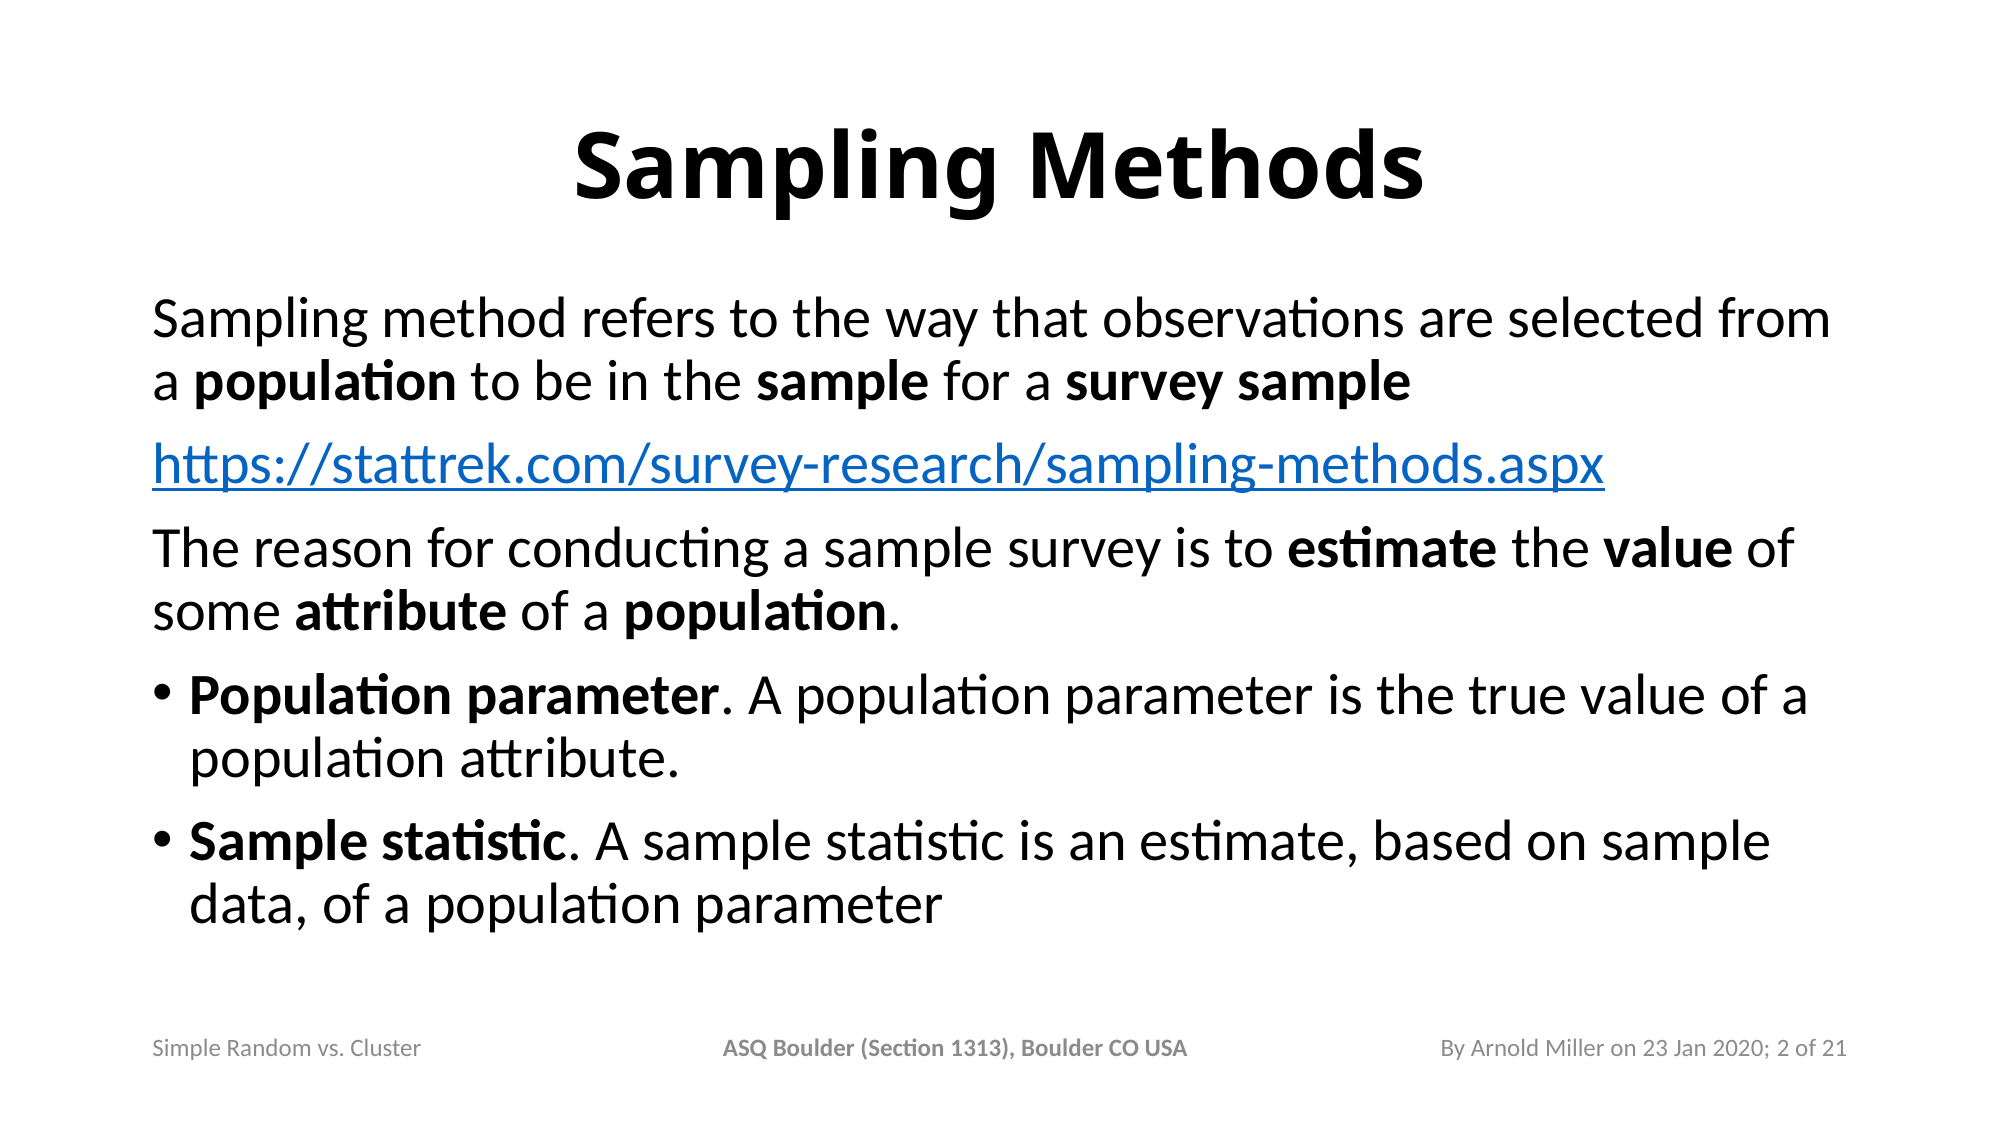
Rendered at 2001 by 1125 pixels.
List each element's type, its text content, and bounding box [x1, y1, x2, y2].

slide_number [1383, 1016, 1863, 1077]
footer ASQ Boulder (Section 1313), Boulder CO USA [618, 1016, 1294, 1077]
slide_number Simple Random vs. Cluster [137, 1016, 588, 1077]
list Sampling method refers to the way that observations are selected from a population to be in the sample for a survey sample https://stattrek.com/survey-research/sampling-methods.aspx The reason for conducting a sample survey is to estimate the value of some attribute of a population. Population parameter. A population parameter is the true value of a population attribute. Sample statistic. A sample statistic is an estimate, based on sample data, of a population parameter [137, 279, 1863, 994]
title Sampling Methods [137, 59, 1863, 278]
